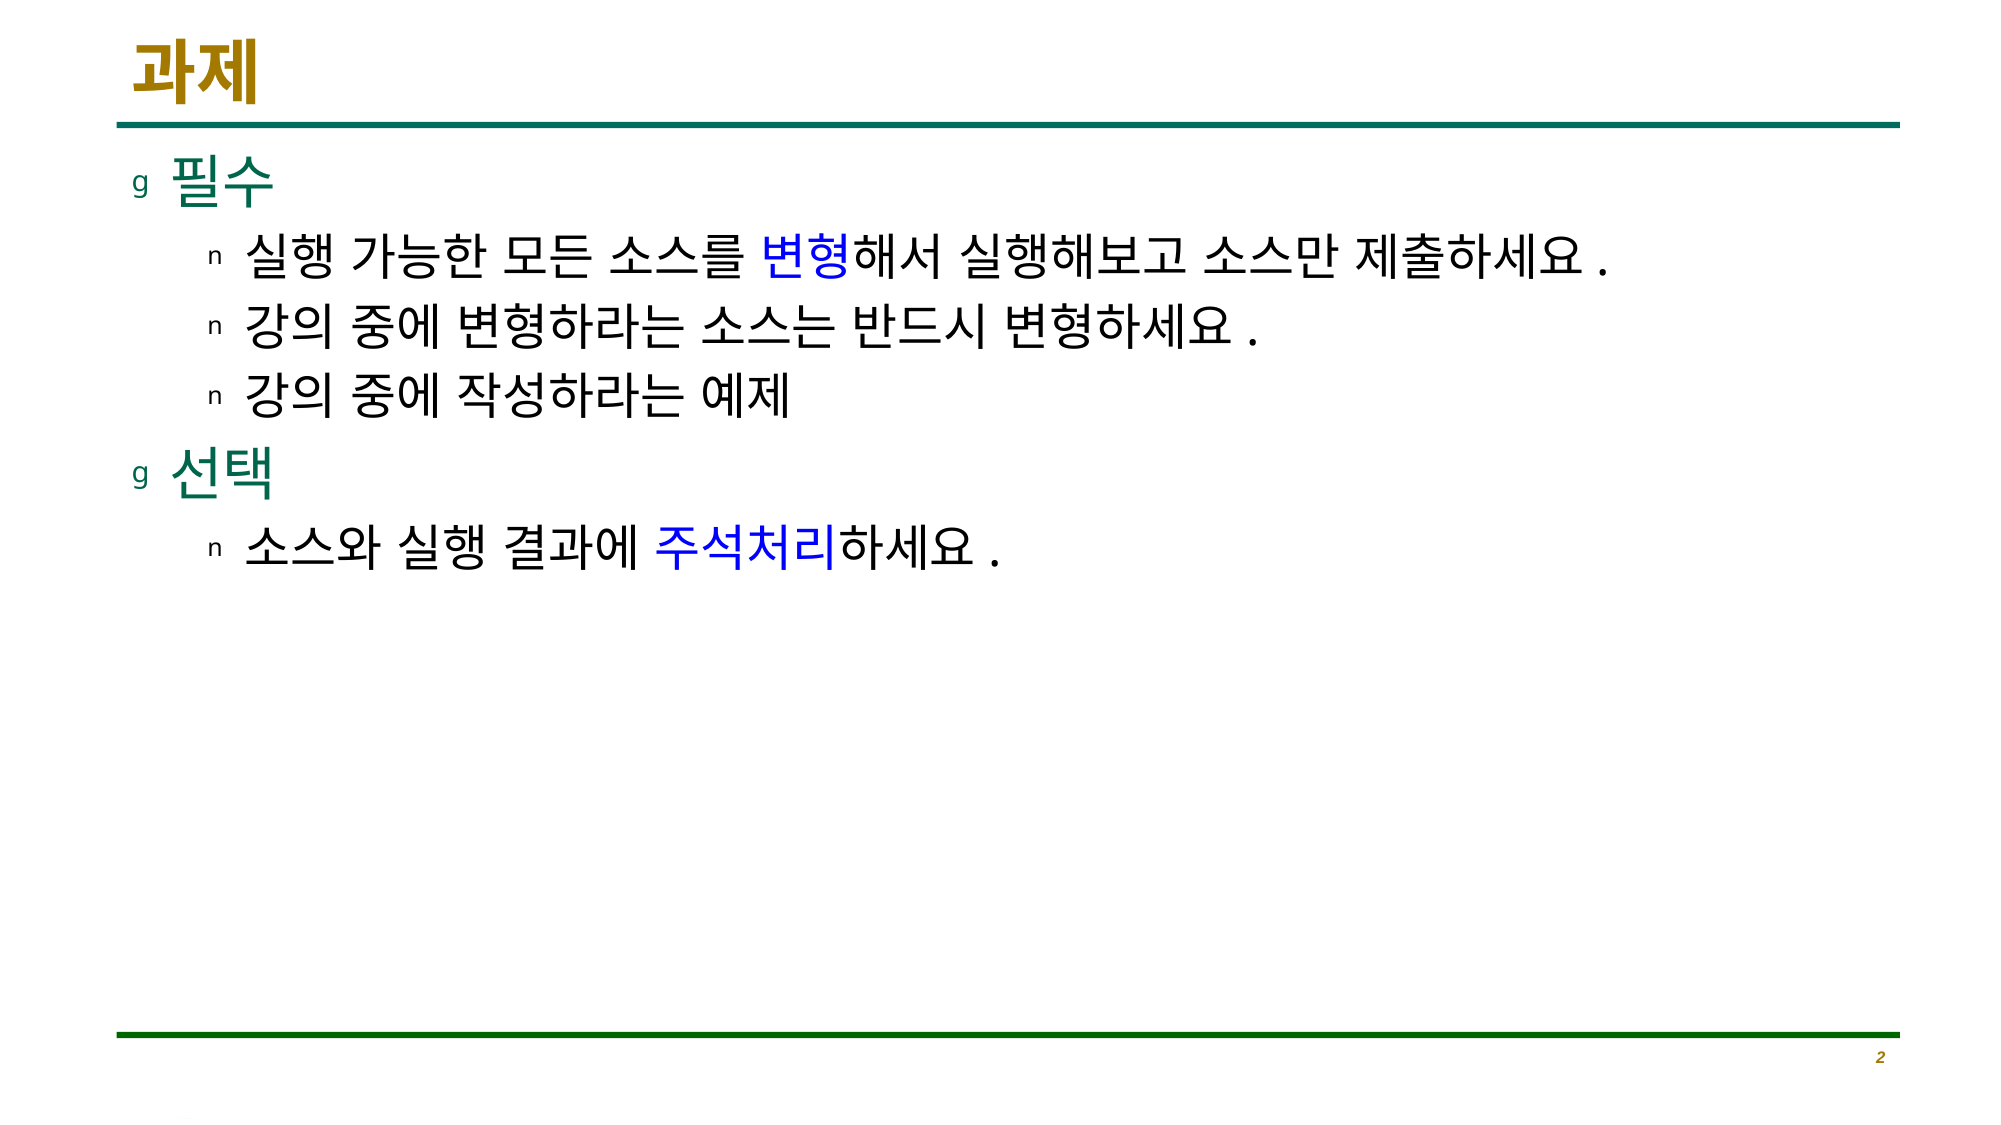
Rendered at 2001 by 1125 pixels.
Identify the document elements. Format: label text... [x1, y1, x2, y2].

list 필수 실행 가능한 모든 소스를 변형해서 실행해보고 소스만 제출하세요. 강의 중에 변형하라는 소스는 반드시 변형하세요. 강의 중에 작성하라는 예제 선택 소스와 실행 결과에 주석처리하세요. [116, 137, 1900, 1025]
title 과제 [116, 24, 1900, 113]
